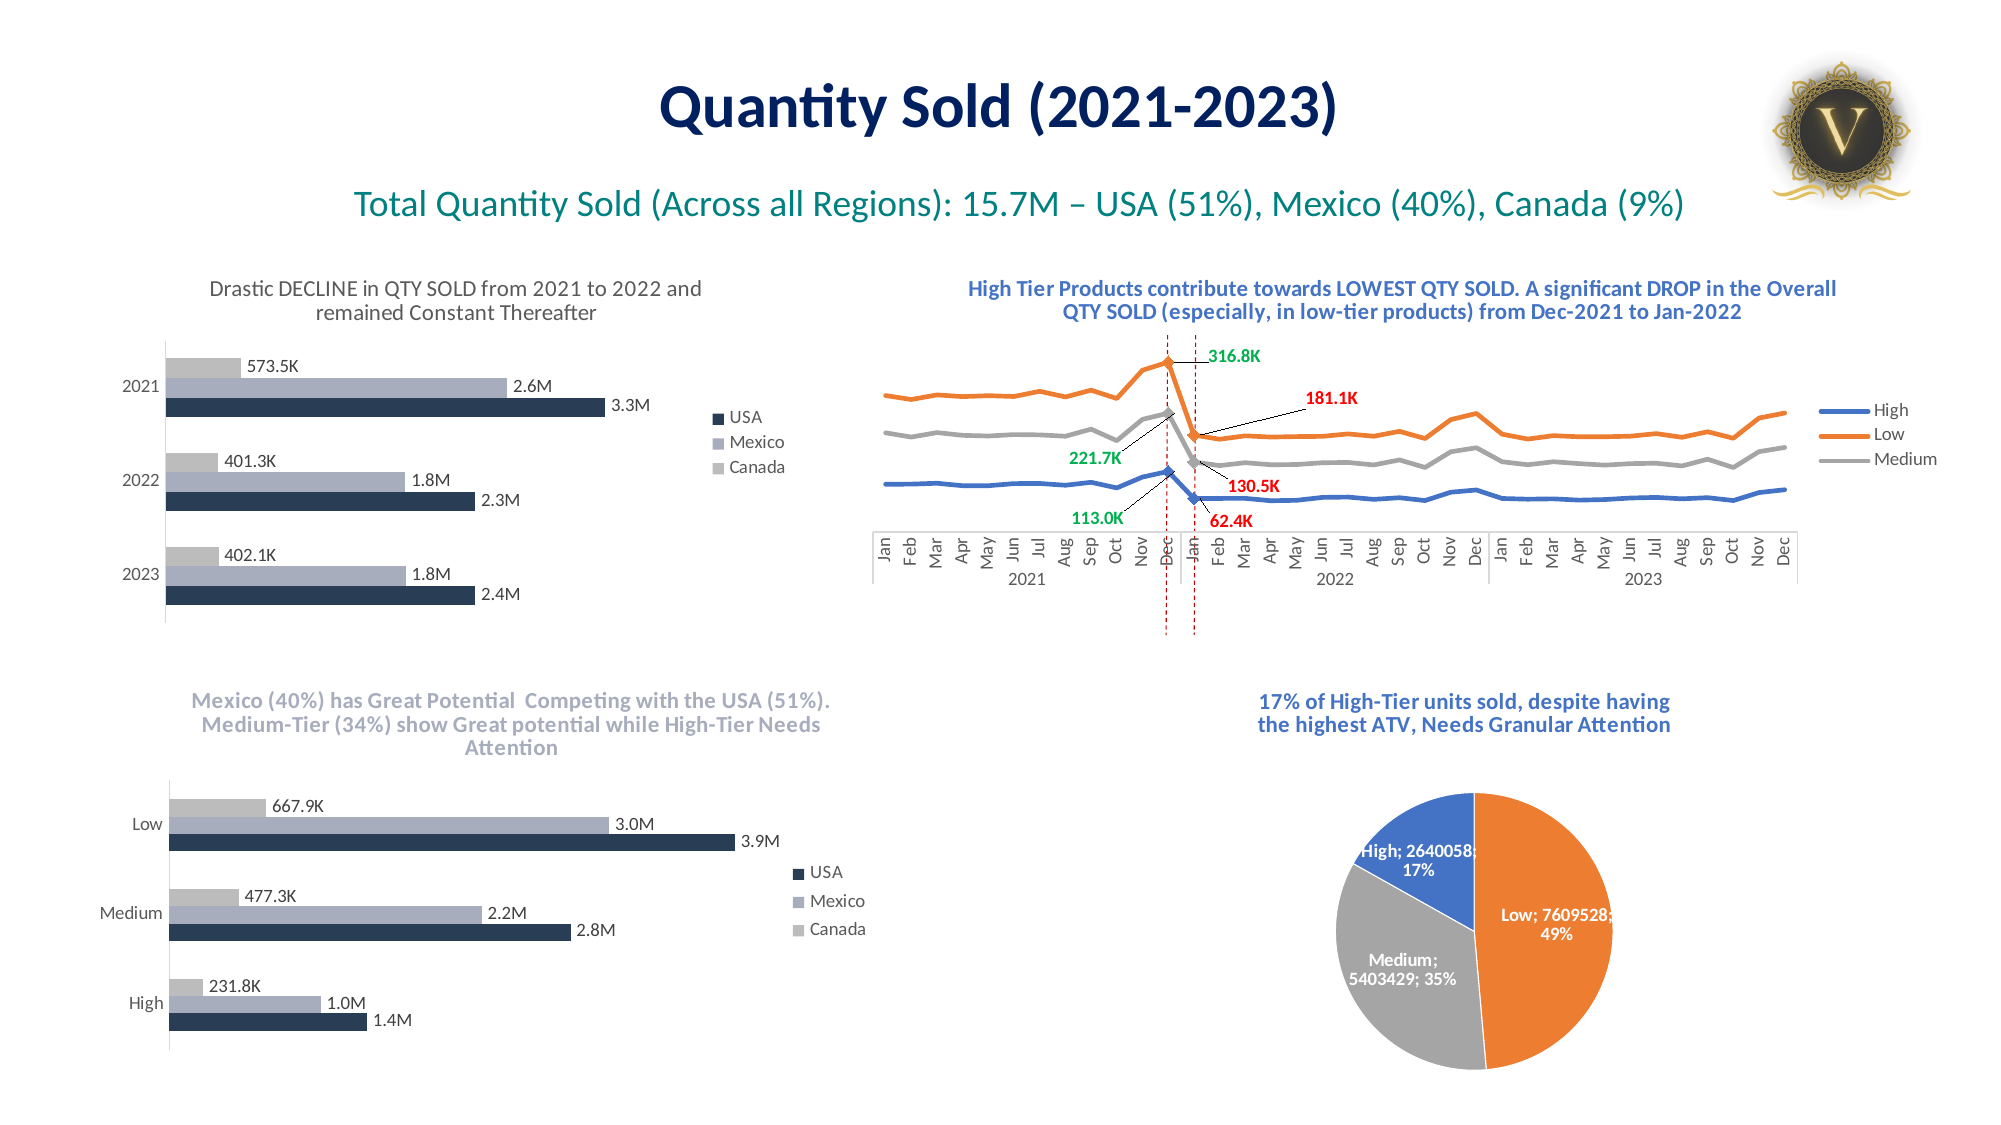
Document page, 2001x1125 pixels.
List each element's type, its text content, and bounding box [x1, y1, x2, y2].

chart [1188, 668, 1742, 1100]
picture [1725, 33, 1958, 266]
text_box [850, 257, 1957, 636]
chart [108, 257, 805, 631]
text_box Total Quantity Sold (Across all Regions): 15.7M – USA (51%), Mexico (40%), Canada (9%) [339, 171, 1702, 232]
chart [71, 668, 952, 1071]
text_box Quantity Sold (2021-2023) [515, 58, 1485, 148]
